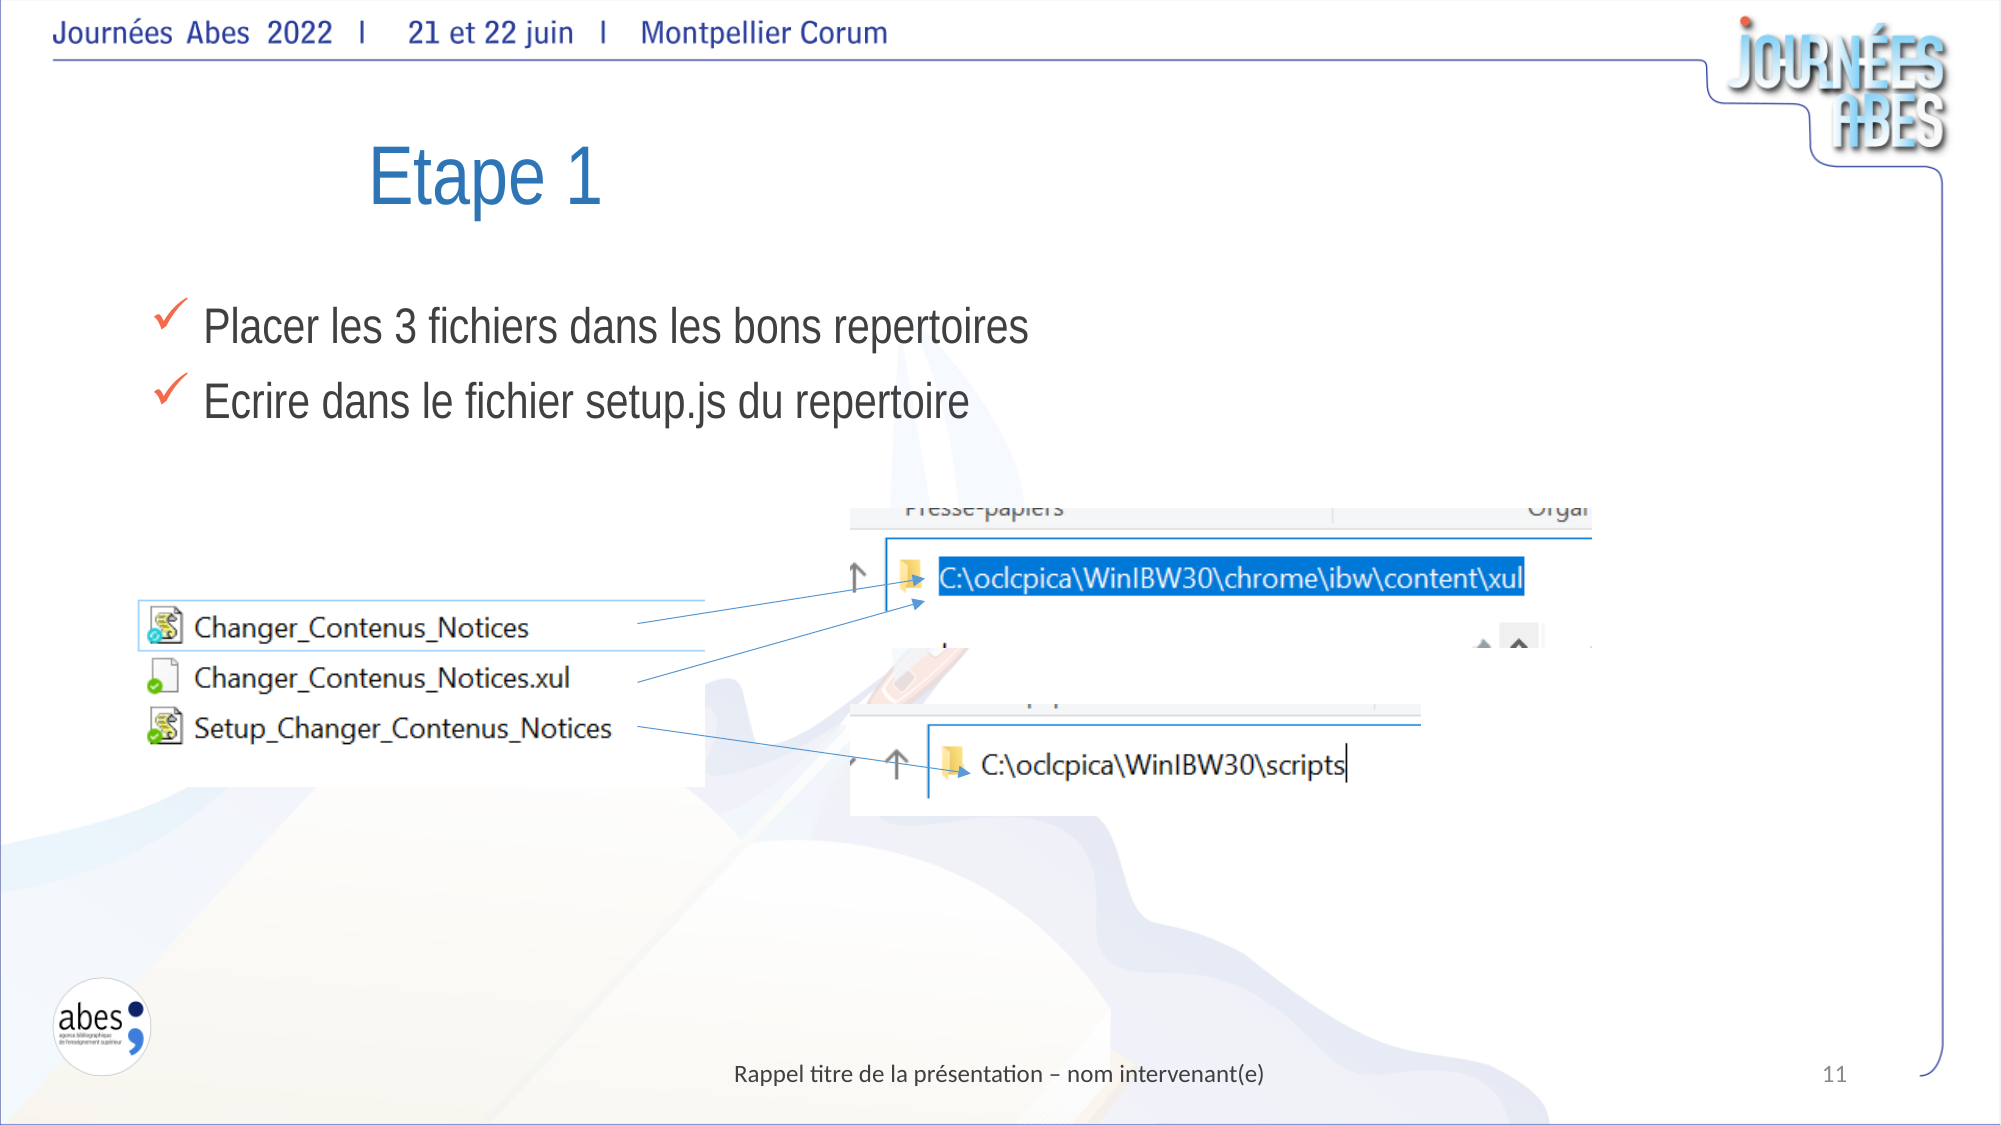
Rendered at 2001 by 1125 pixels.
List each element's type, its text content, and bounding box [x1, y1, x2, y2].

list Placer les 3 fichiers dans les bons repertoires Ecrire dans le fichier setup.js du repertoire [135, 293, 1863, 917]
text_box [637, 600, 925, 683]
picture [0, 0, 2001, 1125]
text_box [637, 726, 971, 774]
slide_number 11 [1412, 1042, 1863, 1103]
footer Rappel titre de la présentation – nom intervenant(e) [662, 1042, 1338, 1103]
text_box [637, 578, 925, 600]
title Etape 1 [353, 99, 1647, 257]
